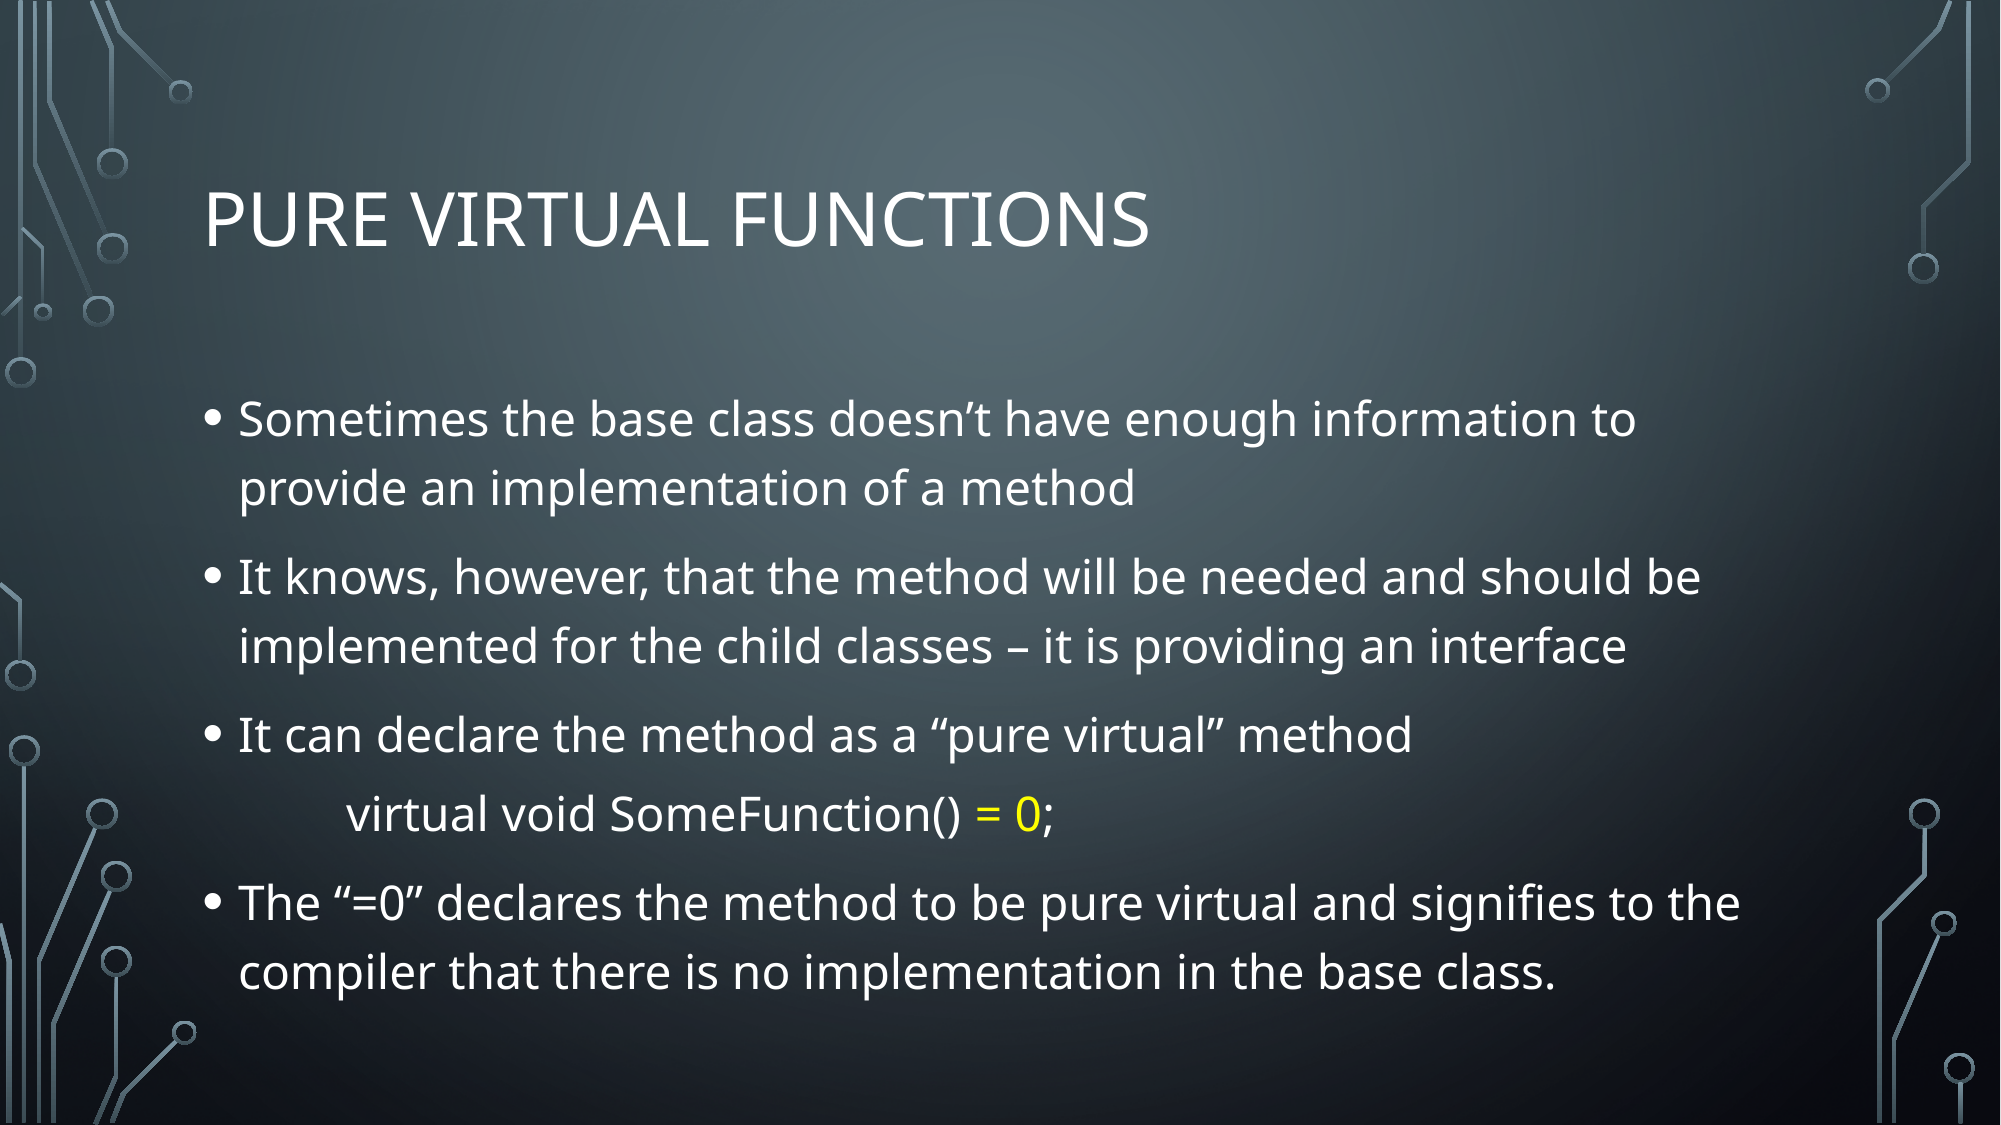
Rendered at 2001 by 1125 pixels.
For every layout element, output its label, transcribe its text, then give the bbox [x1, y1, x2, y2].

list Sometimes the base class doesn’t have enough information to provide an implementation of a method It knows, however, that the method will be needed and should be implemented for the child classes – it is providing an interface It can declare the method as a “pure virtual” method virtual void SomeFunction() = 0; The “=0” declares the method to be pure virtual and signifies to the compiler that there is no implementation in the base class. [187, 369, 1813, 1011]
title Pure Virtual Functions [187, 101, 1813, 344]
